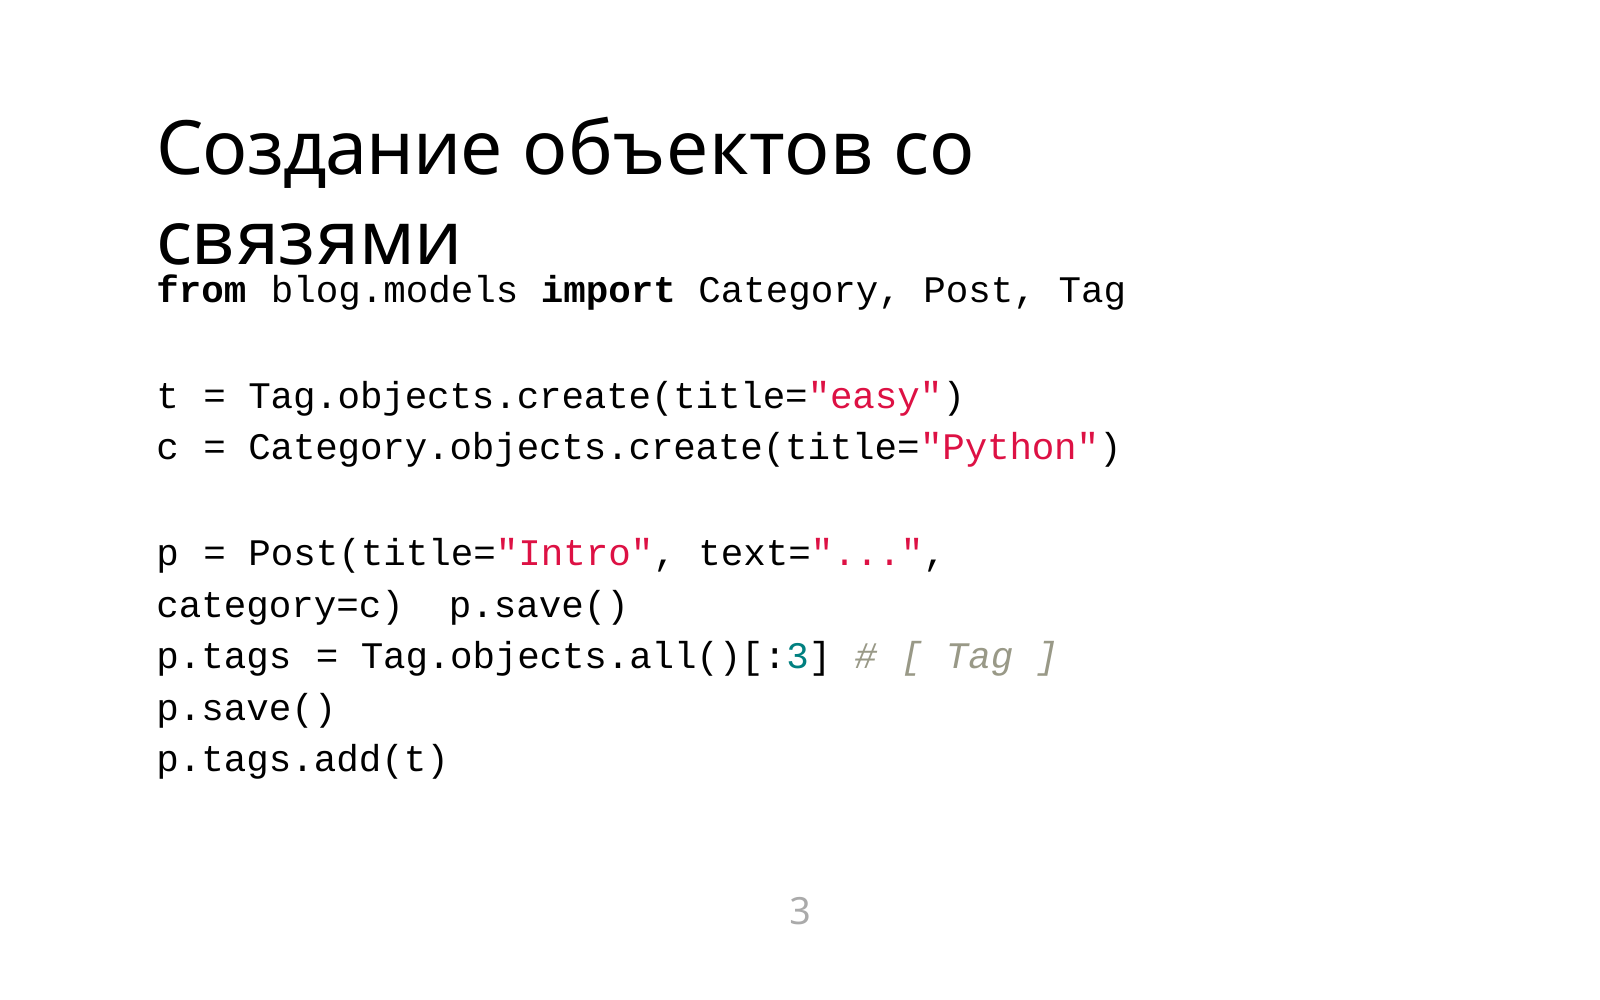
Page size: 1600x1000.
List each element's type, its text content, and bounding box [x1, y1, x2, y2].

text_box 3 [783, 882, 817, 939]
title Создание объектов со связями [154, 97, 1254, 281]
text_box from blog.models import Category, Post, Tag t = Tag.objects.create(title="easy") c = Category.objects.create(title="Python") p = Post(title="Intro", text="...", category=c) p.save() p.tags = Tag.objects.all()[:3] # [ Tag ] p.save() p.tags.add(t) [154, 262, 1217, 780]
